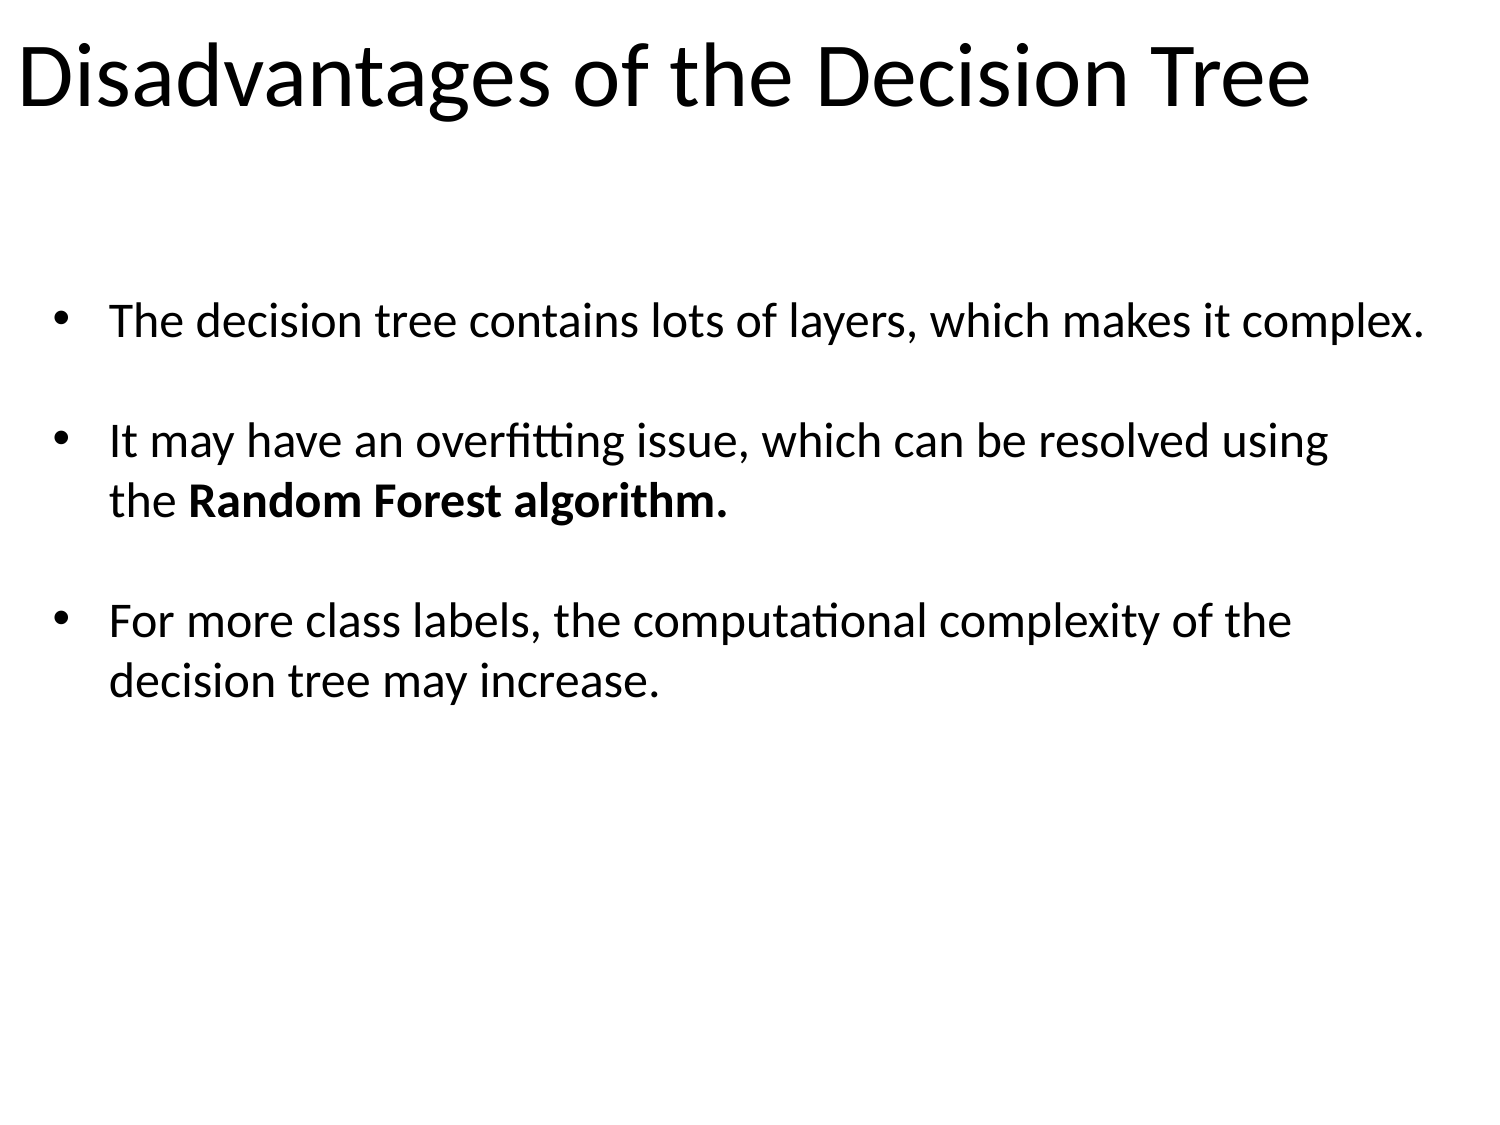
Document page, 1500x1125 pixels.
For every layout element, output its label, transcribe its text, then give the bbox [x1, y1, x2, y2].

title Disadvantages of the Decision Tree [17, 14, 1413, 348]
list The decision tree contains lots of layers, which makes it complex. It may have an overfitting issue, which can be resolved using the Random Forest algorithm. For more class labels, the computational complexity of the decision tree may increase. [52, 287, 1448, 773]
